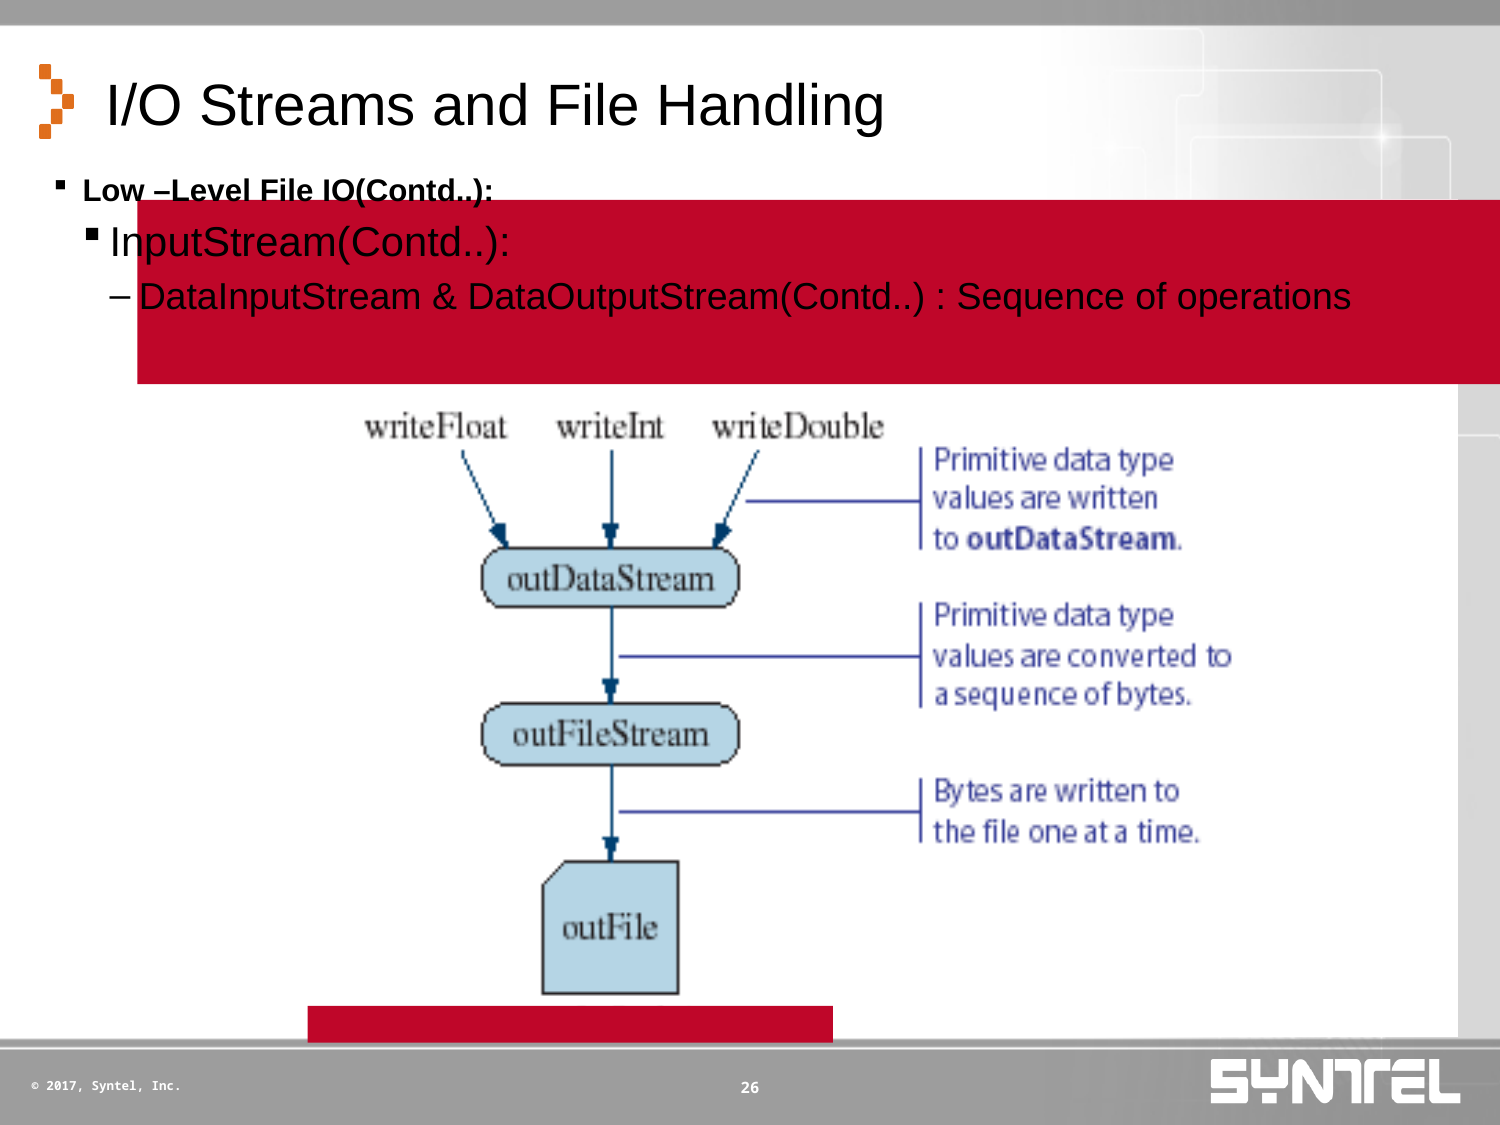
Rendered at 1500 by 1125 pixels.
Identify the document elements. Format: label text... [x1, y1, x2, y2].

picture [0, 0, 1500, 1125]
title I/O Streams and File Handling [90, 43, 1462, 160]
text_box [137, 199, 1500, 1044]
list Low –Level File IO(Contd..): InputStream(Contd..): DataInputStream & DataOutputStream(Contd..) : Sequence of operations [38, 162, 1462, 977]
